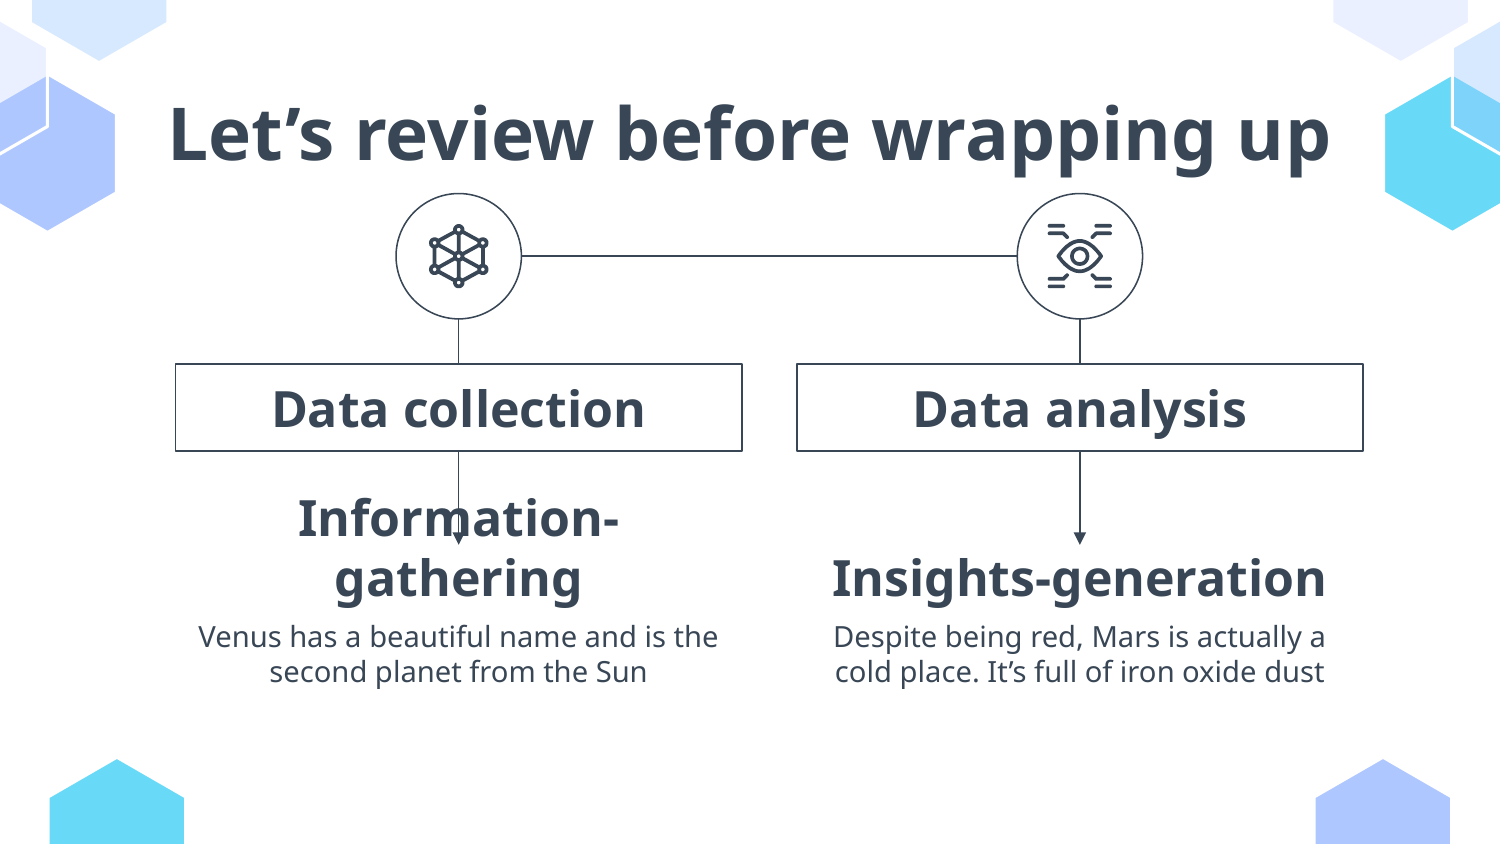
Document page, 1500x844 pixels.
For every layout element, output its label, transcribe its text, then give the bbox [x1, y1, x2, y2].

title Let’s review before wrapping up [118, 72, 1382, 167]
text_box [396, 193, 522, 319]
text_box Data collection [175, 363, 742, 451]
text_box Data analysis [796, 363, 1363, 451]
text_box Insights-generation [796, 544, 1363, 622]
text_box Venus has a beautiful name and is the second planet from the Sun [175, 622, 742, 697]
text_box Despite being red, Mars is actually a cold place. It’s full of iron oxide dust [796, 622, 1363, 697]
text_box Information-gathering [175, 544, 742, 622]
text_box [1017, 193, 1143, 319]
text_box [1047, 223, 1113, 289]
text_box [428, 223, 489, 289]
